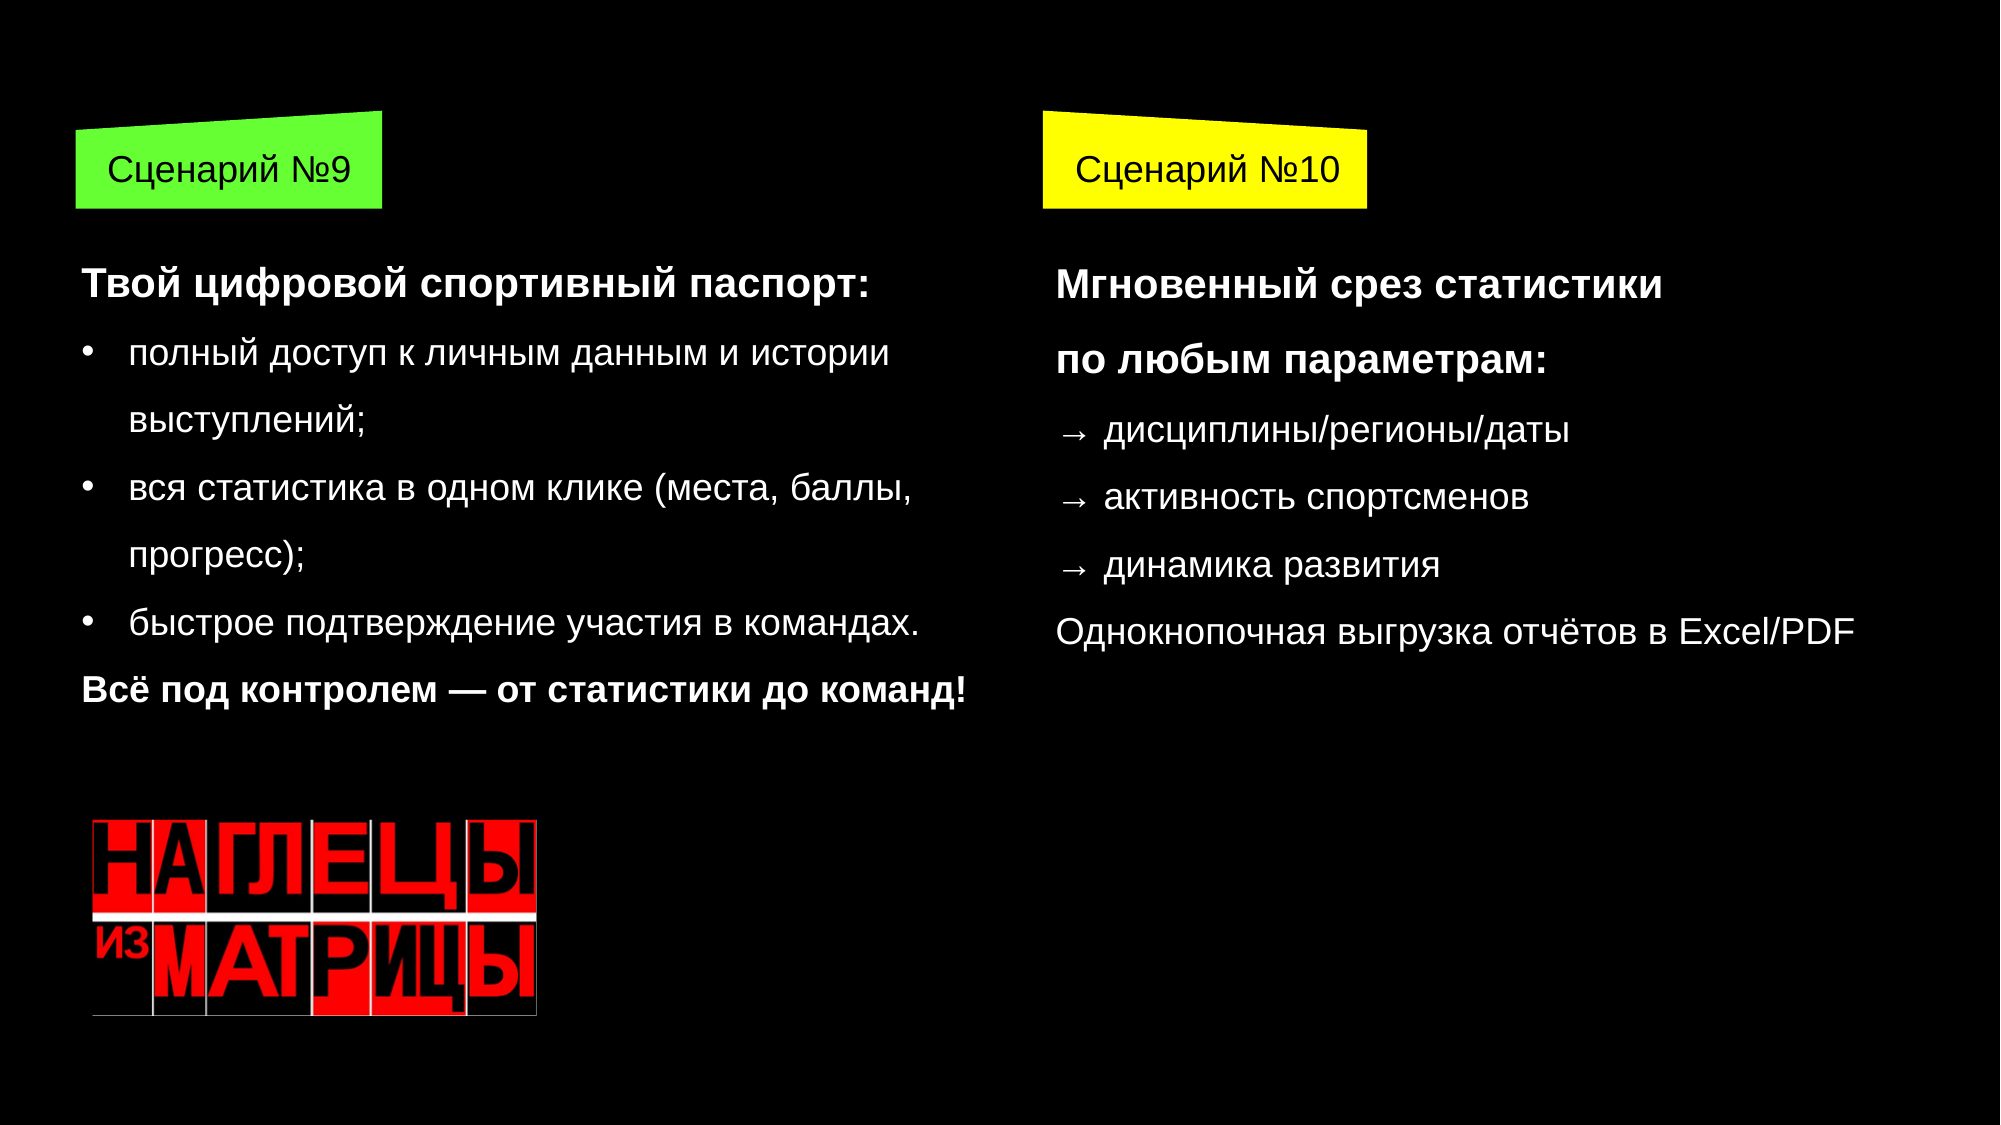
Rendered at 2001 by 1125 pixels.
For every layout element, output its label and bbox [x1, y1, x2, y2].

picture [92, 819, 537, 1016]
text_box [1040, 111, 1934, 656]
text_box [66, 111, 1000, 769]
